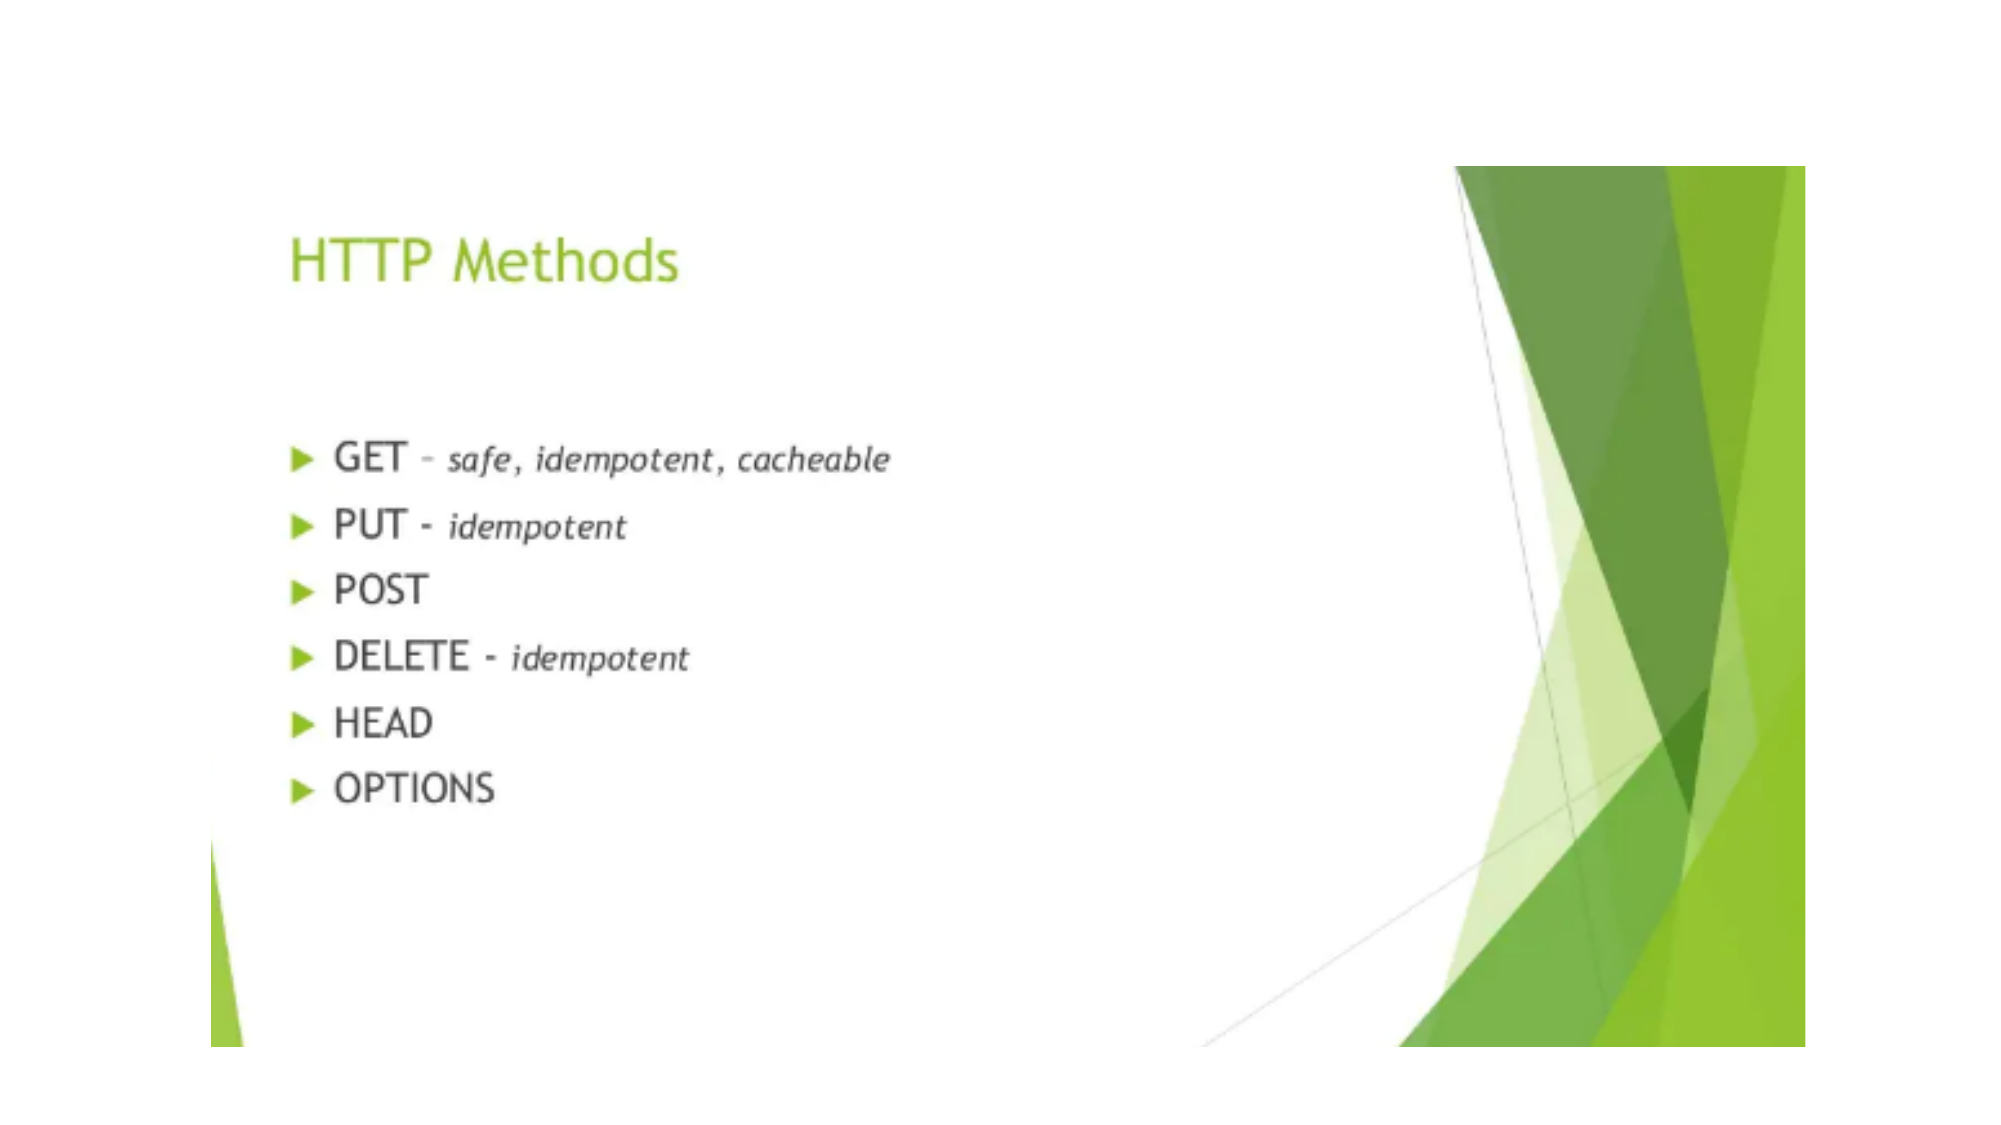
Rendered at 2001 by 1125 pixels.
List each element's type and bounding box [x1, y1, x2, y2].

list [211, 166, 1806, 1048]
slide_number [1412, 1042, 1863, 1103]
